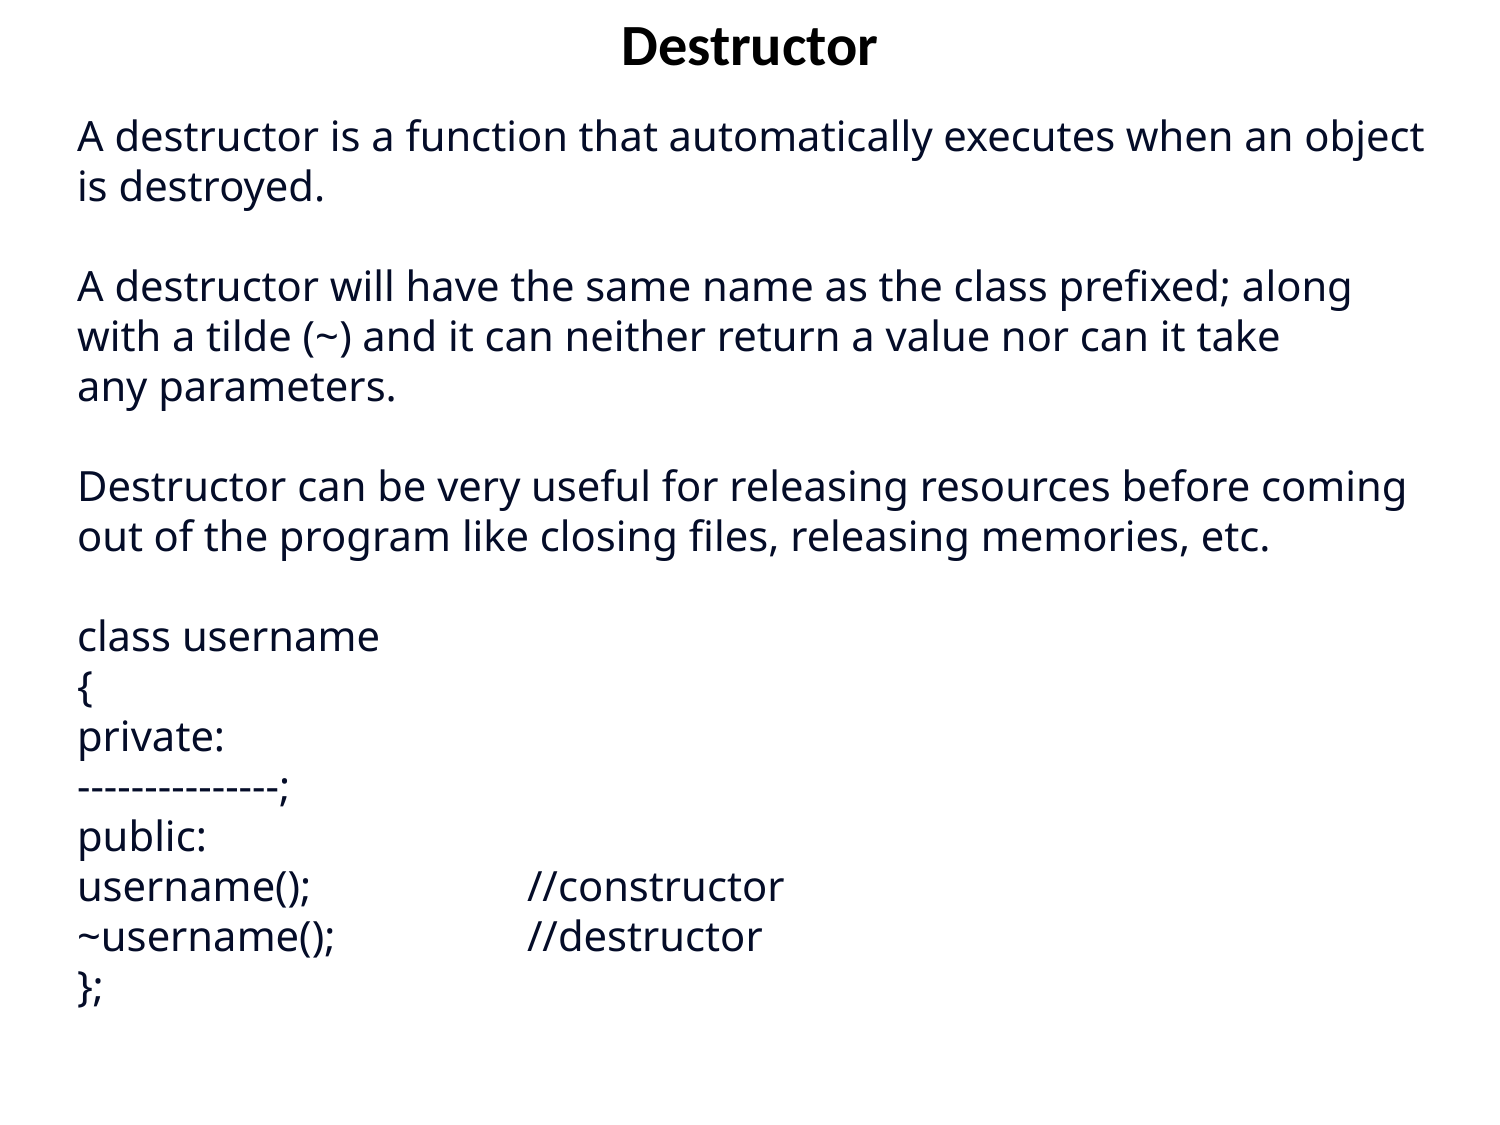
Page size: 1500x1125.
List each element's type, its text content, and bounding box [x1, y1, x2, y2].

text_box A destructor is a function that automatically executes when an object is destroyed. A destructor will have the same name as the class prefixed; along with a tilde (~) and it can neither return a value nor can it take any parameters. Destructor can be very useful for releasing resources before coming out of the program like closing files, releasing memories, etc. class username { private: ---------------; public: username(); //constructor ~username(); //destructor }; [62, 102, 1457, 1017]
list Destructor [0, 0, 1500, 106]
